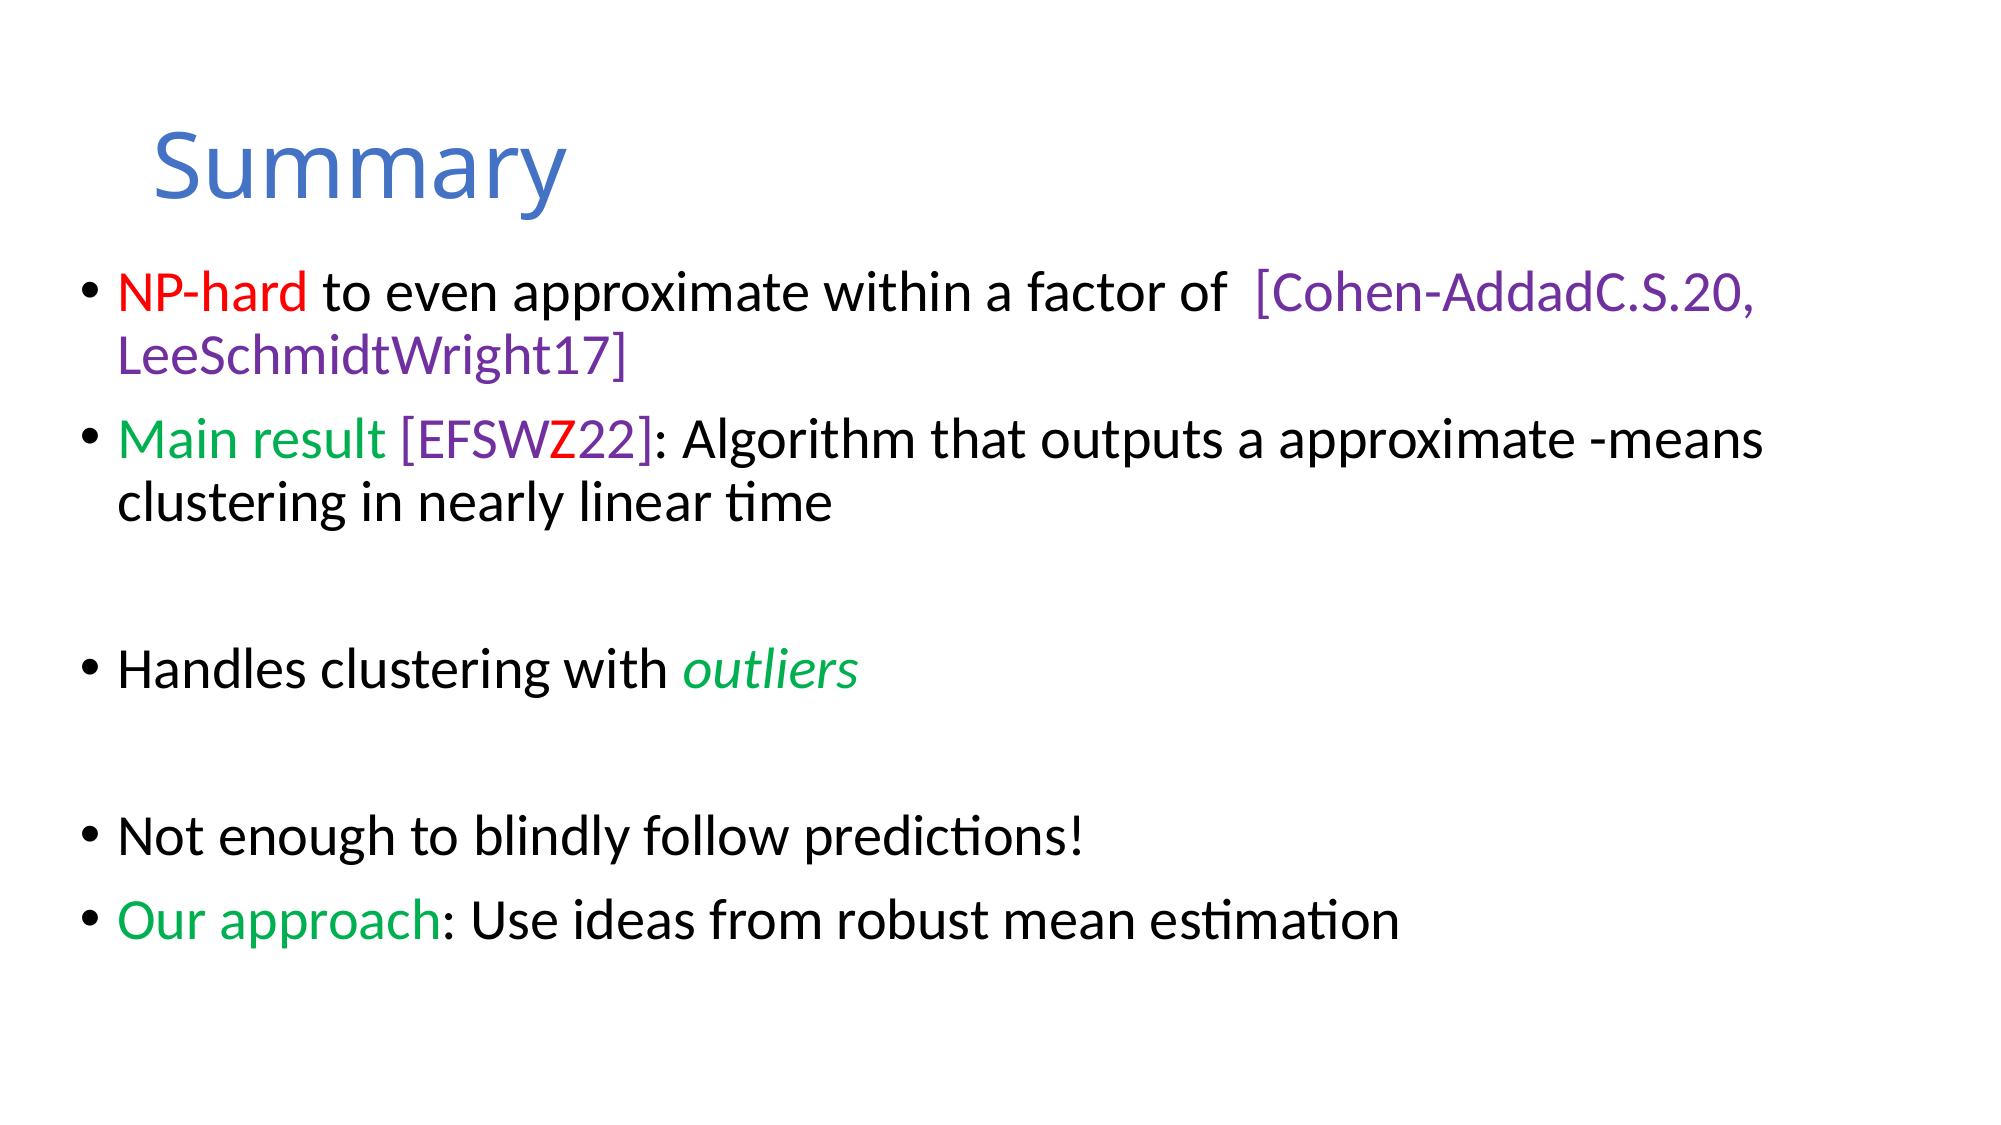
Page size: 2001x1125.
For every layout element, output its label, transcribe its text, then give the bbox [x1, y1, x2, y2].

title Summary [137, 59, 1863, 278]
